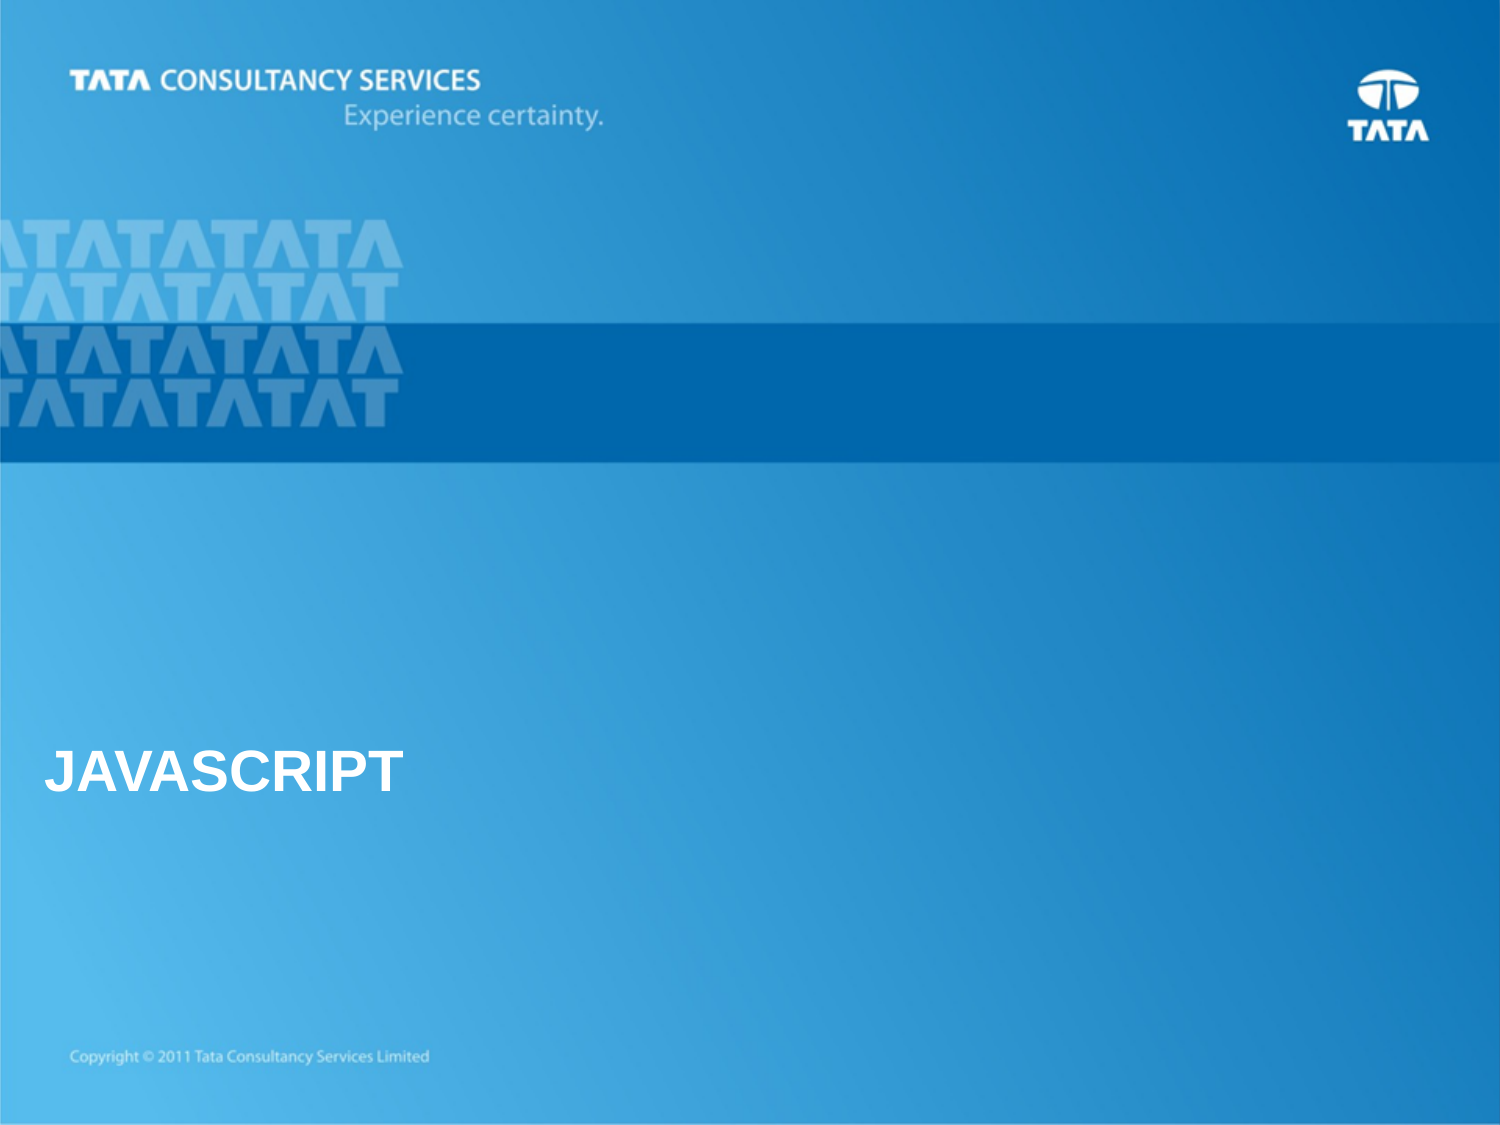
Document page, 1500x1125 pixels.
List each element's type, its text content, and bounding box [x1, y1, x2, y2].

title JAVASCRIPT [29, 586, 1483, 775]
picture [0, 0, 1500, 1125]
